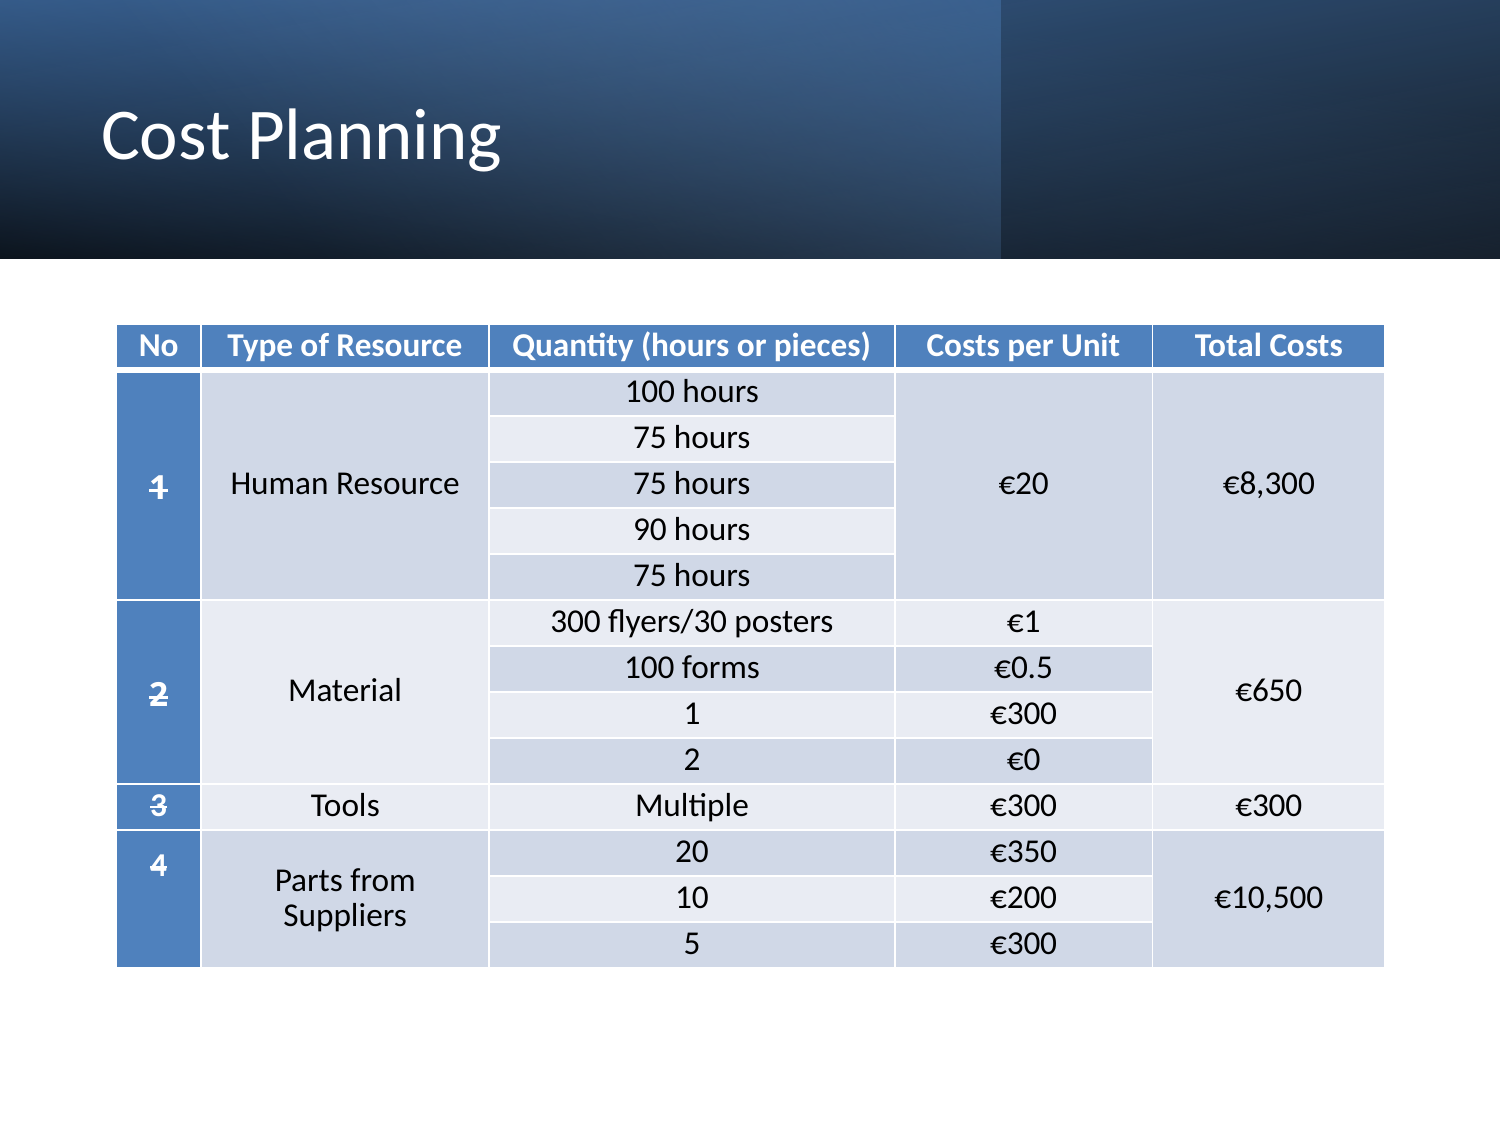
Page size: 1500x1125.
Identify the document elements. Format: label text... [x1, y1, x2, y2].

table_cell 100 hours [490, 373, 894, 415]
table_cell 75 hours [490, 463, 894, 507]
table_header Type of Resource [202, 325, 488, 367]
table_cell 1 [117, 373, 200, 599]
table_cell 3 [117, 785, 200, 829]
table_header Costs per Unit [896, 325, 1152, 367]
table_cell 4 [117, 831, 200, 967]
table_cell €0 [896, 739, 1152, 783]
table_cell €8,300 [1153, 373, 1384, 599]
table_cell Multiple [490, 785, 894, 829]
table_cell €300 [896, 693, 1152, 737]
table_header Quantity (hours or pieces) [490, 325, 894, 367]
table_cell 2 [490, 739, 894, 783]
table_cell Parts from Suppliers [202, 831, 488, 967]
text_box [0, 261, 1500, 1125]
table_cell 100 forms [490, 647, 894, 691]
table_cell €20 [896, 373, 1152, 599]
table_cell 2 [117, 601, 200, 783]
table_header Total Costs [1153, 325, 1384, 367]
table_cell €350 [896, 831, 1152, 875]
text_box [0, 0, 1500, 260]
table_cell 300 flyers/30 posters [490, 601, 894, 645]
table_cell €10,500 [1153, 831, 1384, 967]
table_cell €300 [896, 785, 1152, 829]
table_cell €200 [896, 877, 1152, 921]
table_cell 75 hours [490, 555, 894, 599]
table_header No [117, 325, 200, 367]
table_cell 20 [490, 831, 894, 875]
table_cell 10 [490, 877, 894, 921]
table_cell 90 hours [490, 509, 894, 553]
table_cell Material [202, 601, 488, 783]
table_cell €300 [1153, 785, 1384, 829]
table_cell €0.5 [896, 647, 1152, 691]
table_cell Human Resource [202, 373, 488, 599]
table_cell €300 [896, 923, 1152, 967]
table_cell €650 [1153, 601, 1384, 783]
table_cell Tools [202, 785, 488, 829]
text_box Cost Planning [86, 40, 956, 231]
table_cell 1 [490, 693, 894, 737]
table_cell €1 [896, 601, 1152, 645]
table_cell 75 hours [490, 417, 894, 461]
table_cell 5 [490, 923, 894, 967]
